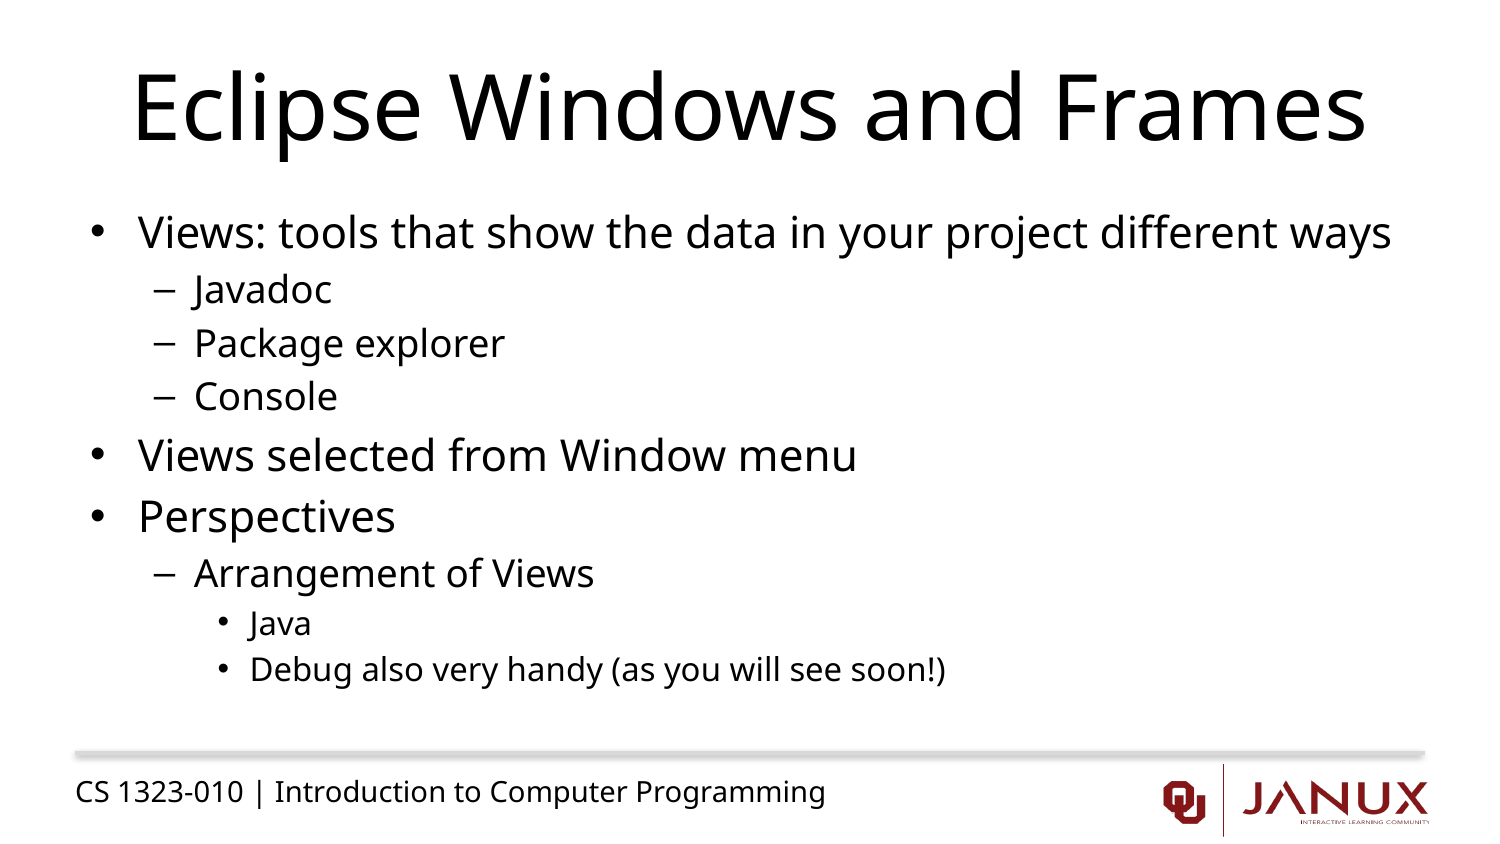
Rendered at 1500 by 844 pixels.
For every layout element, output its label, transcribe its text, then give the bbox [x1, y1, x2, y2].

list Views: tools that show the data in your project different ways Javadoc Package explorer Console Views selected from Window menu Perspectives Arrangement of Views Java Debug also very handy (as you will see soon!) [75, 196, 1425, 754]
title Eclipse Windows and Frames [75, 33, 1425, 175]
